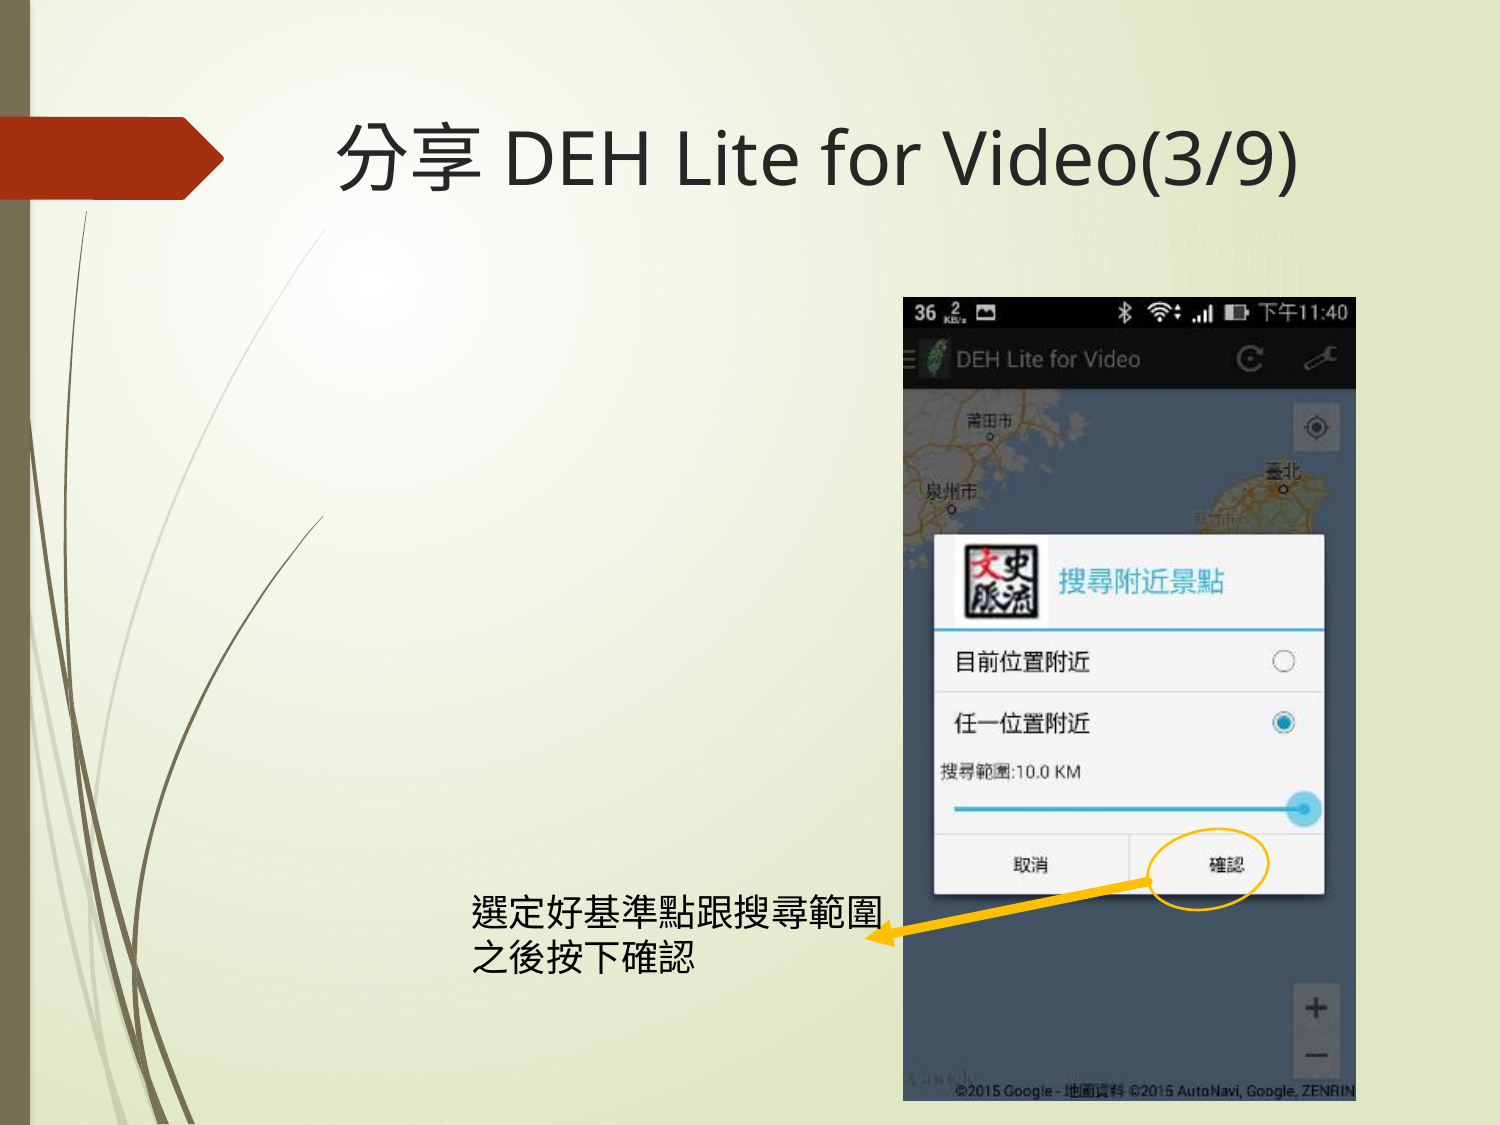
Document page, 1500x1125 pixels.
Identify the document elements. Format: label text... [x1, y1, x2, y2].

picture [903, 297, 1356, 1102]
text_box 選定好基準點跟搜尋範圍 之後按下確認 [456, 881, 898, 986]
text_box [1026, 692, 1106, 1104]
title 分享DEH Lite for Video(3/9) [319, 102, 1400, 313]
